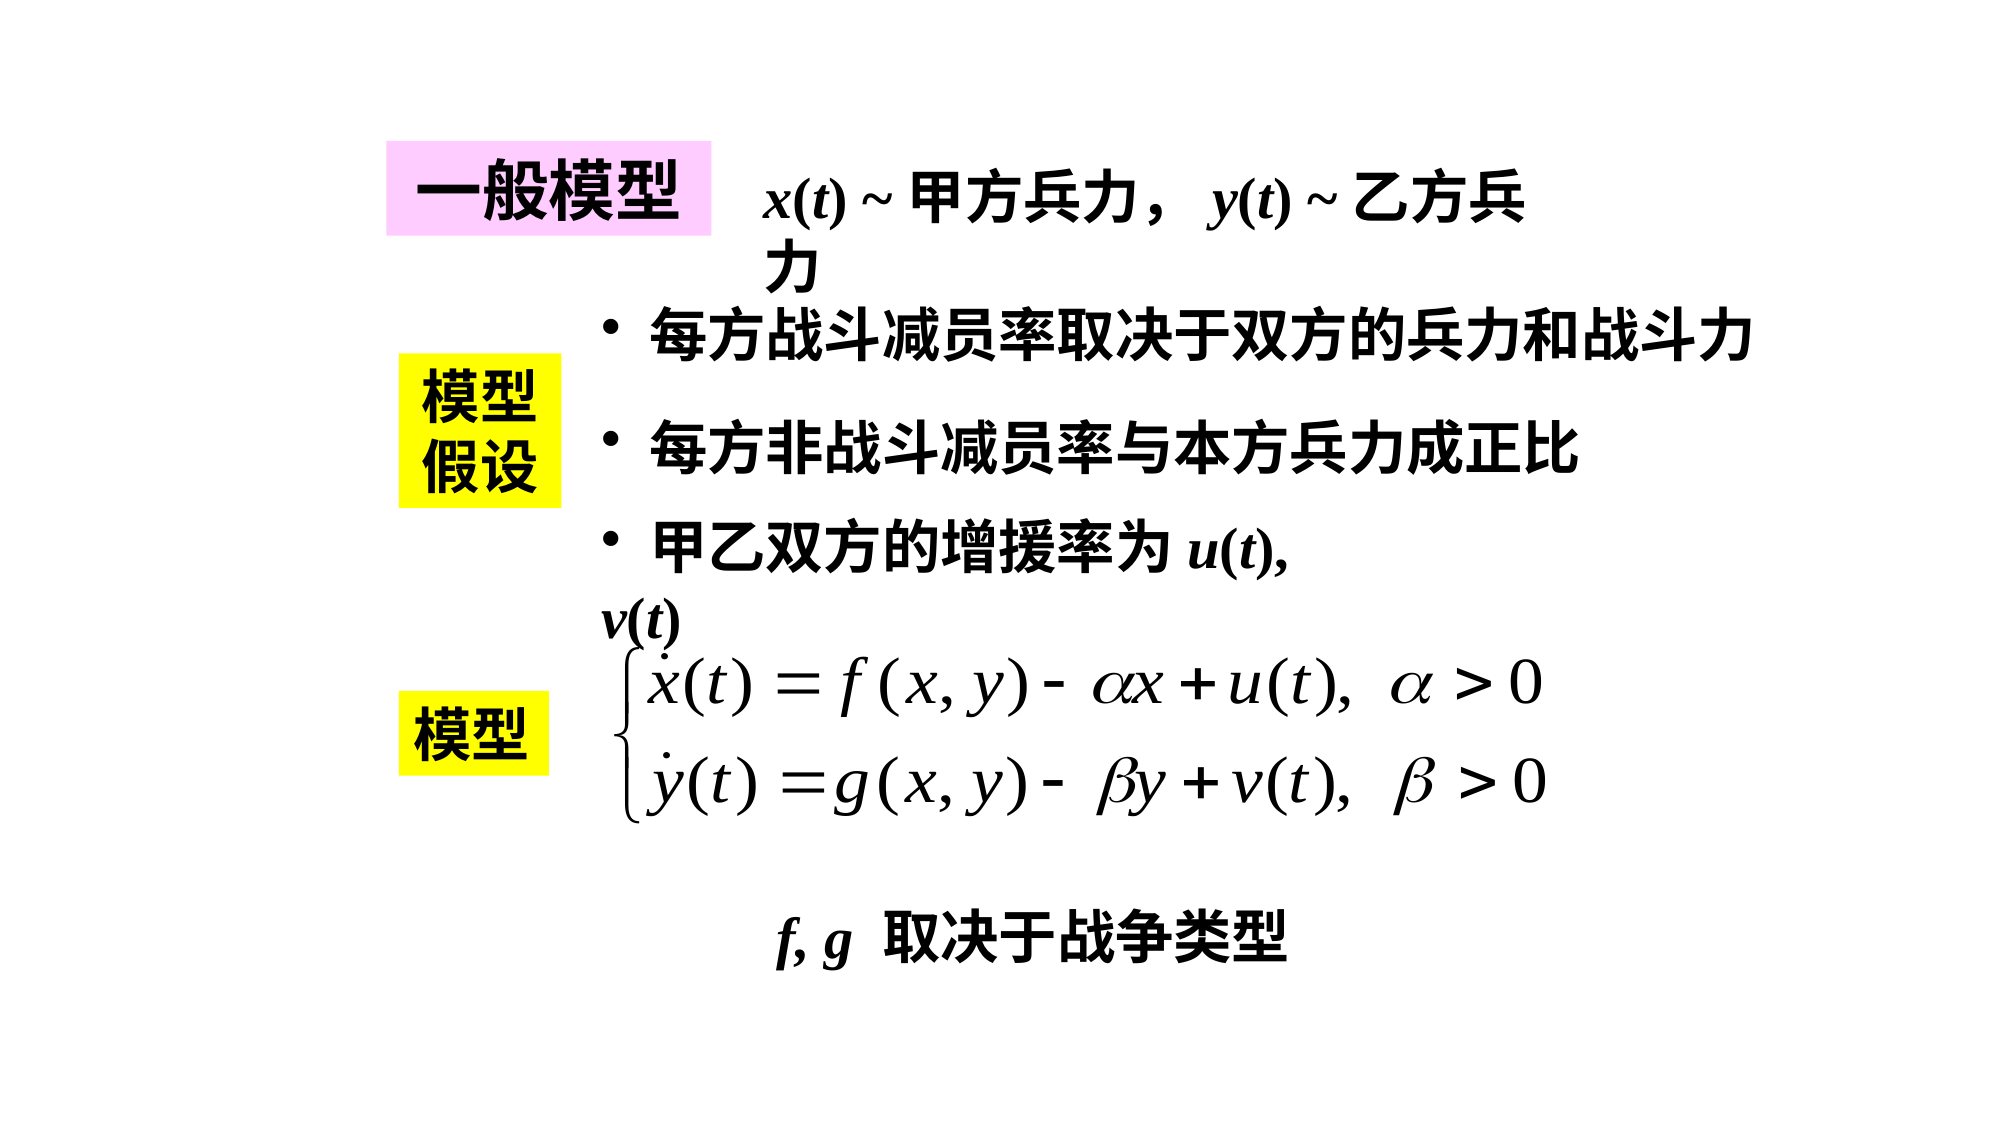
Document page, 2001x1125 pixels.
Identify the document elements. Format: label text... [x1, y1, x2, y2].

text_box 一般模型 [386, 140, 712, 236]
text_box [598, 636, 1560, 835]
text_box 模型假设 [398, 353, 562, 508]
text_box 模型 [398, 690, 549, 776]
text_box 甲乙双方的增援率为u(t), v(t) [586, 503, 1399, 658]
text_box 每方非战斗减员率与本方兵力成正比 [586, 403, 1787, 489]
text_box 每方战斗减员率取决于双方的兵力和战斗力 [586, 290, 1787, 376]
text_box x(t) ~甲方兵力，y(t) ~乙方兵力 [748, 153, 1599, 308]
text_box f, g 取决于战争类型 [761, 893, 1337, 978]
